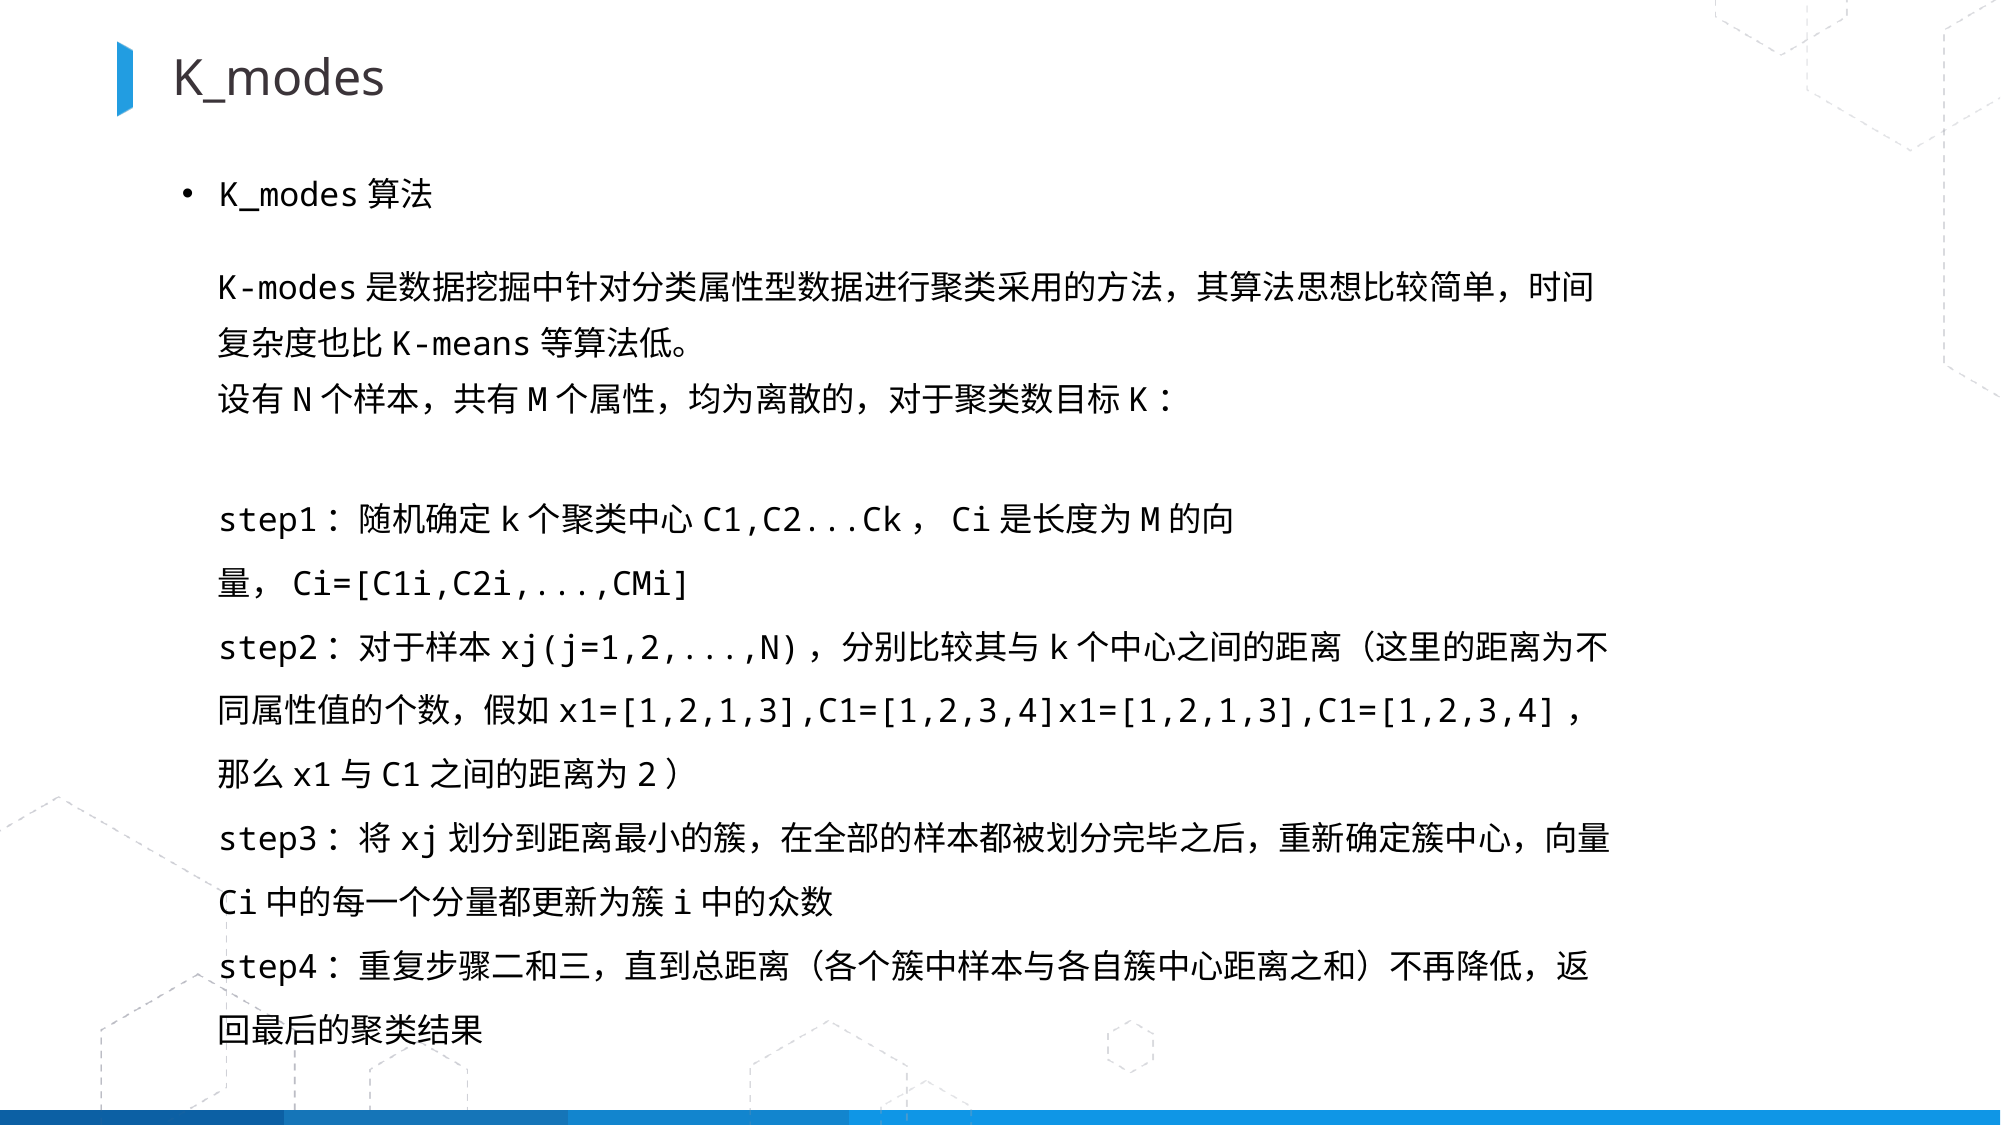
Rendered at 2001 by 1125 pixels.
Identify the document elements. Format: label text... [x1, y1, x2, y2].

text_box K_modes算法 [167, 161, 1672, 273]
title K_modes [157, 34, 1089, 124]
text_box K-modes是数据挖掘中针对分类属性型数据进行聚类采用的方法，其算法思想比较简单，时间复杂度也比K-means等算法低。 设有N个样本，共有M个属性，均为离散的，对于聚类数目标K： step1：随机确定k个聚类中心C1,C2...Ck，Ci是长度为M的向量，Ci=[C1i,C2i,...,CMi] step2：对于样本xj(j=1,2,...,N)，分别比较其与k个中心之间的距离（这里的距离为不同属性值的个数，假如x1=[1,2,1,3],C1=[1,2,3,4]x1=[1,2,1,3],C1=[1,2,3,4]，那么x1与C1之间的距离为2） step3：将xj划分到距离最小的簇，在全部的样本都被划分完毕之后，重新确定簇中心，向量Ci中的每一个分量都更新为簇i中的众数 step4：重复步骤二和三，直到总距离（各个簇中样本与各自簇中心距离之和）不再降低，返回最后的聚类结果 [203, 243, 1636, 1057]
picture [0, 0, 2001, 1125]
